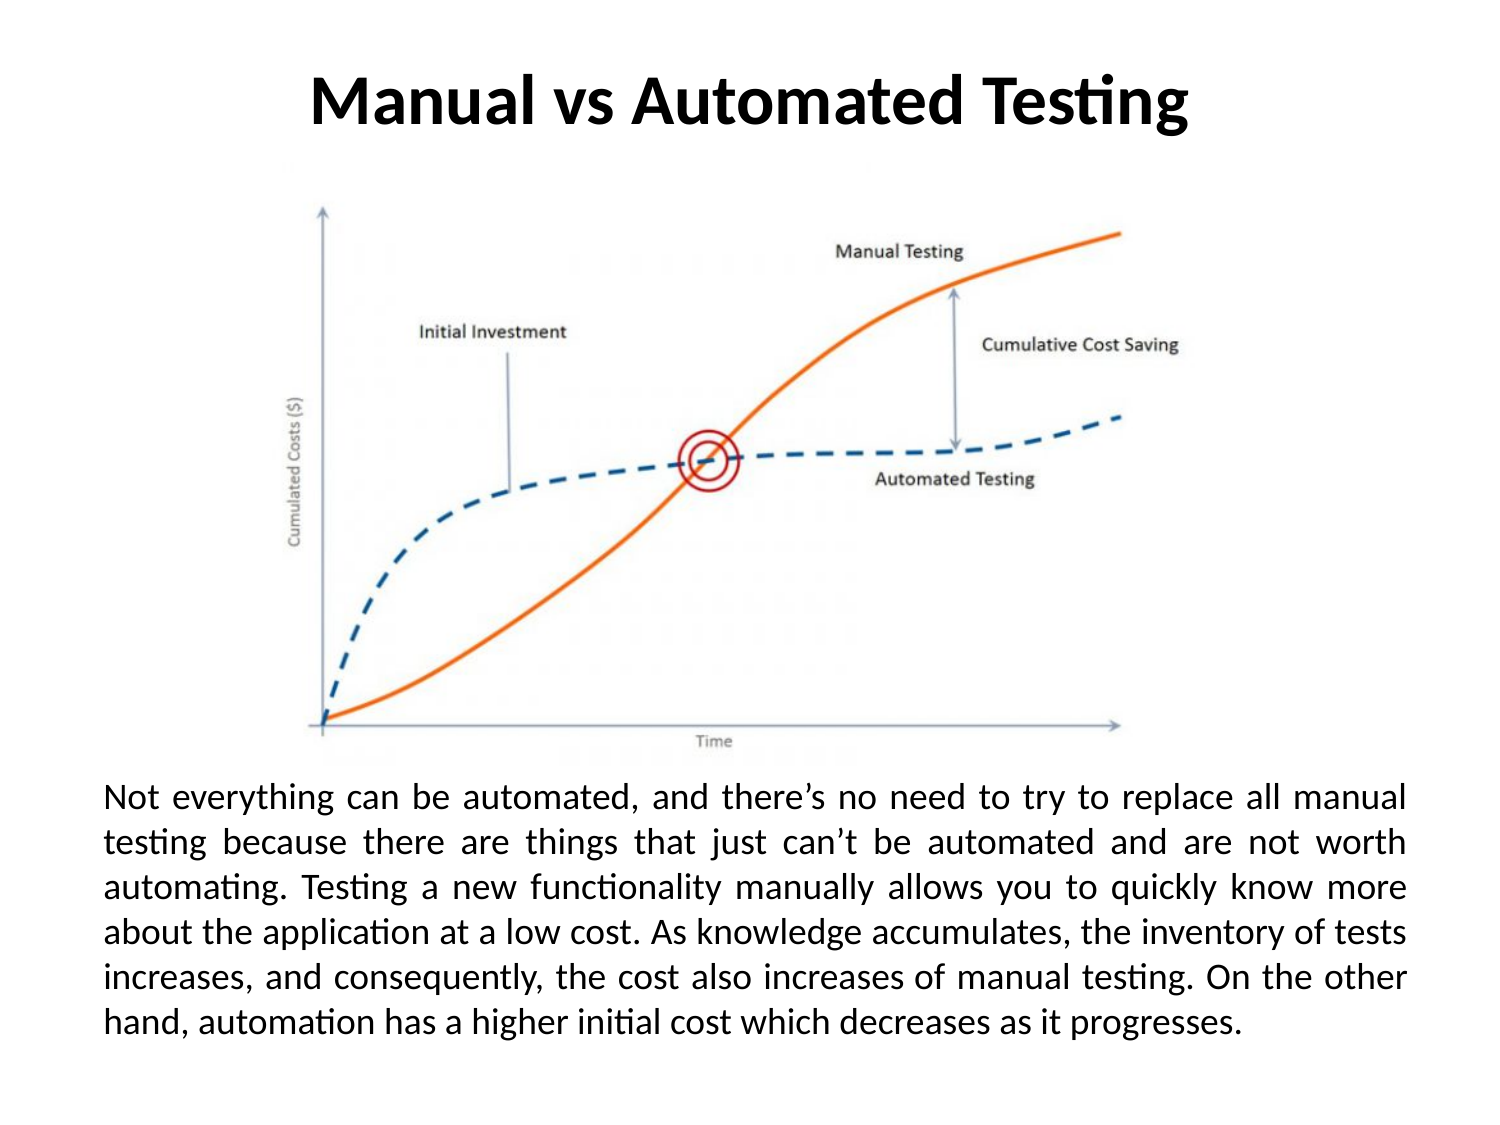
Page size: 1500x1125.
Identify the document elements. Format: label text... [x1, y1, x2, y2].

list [241, 162, 1225, 766]
title Manual vs Automated Testing [75, 45, 1425, 233]
text_box Not everything can be automated, and there’s no need to try to replace all manual testing because there are things that just can’t be automated and are not worth automating. Testing a new functionality manually allows you to quickly know more about the application at a low cost. As knowledge accumulates, the inventory of tests increases, and consequently, the cost also increases of manual testing. On the other hand, automation has a higher initial cost which decreases as it progresses. [88, 764, 1424, 1050]
